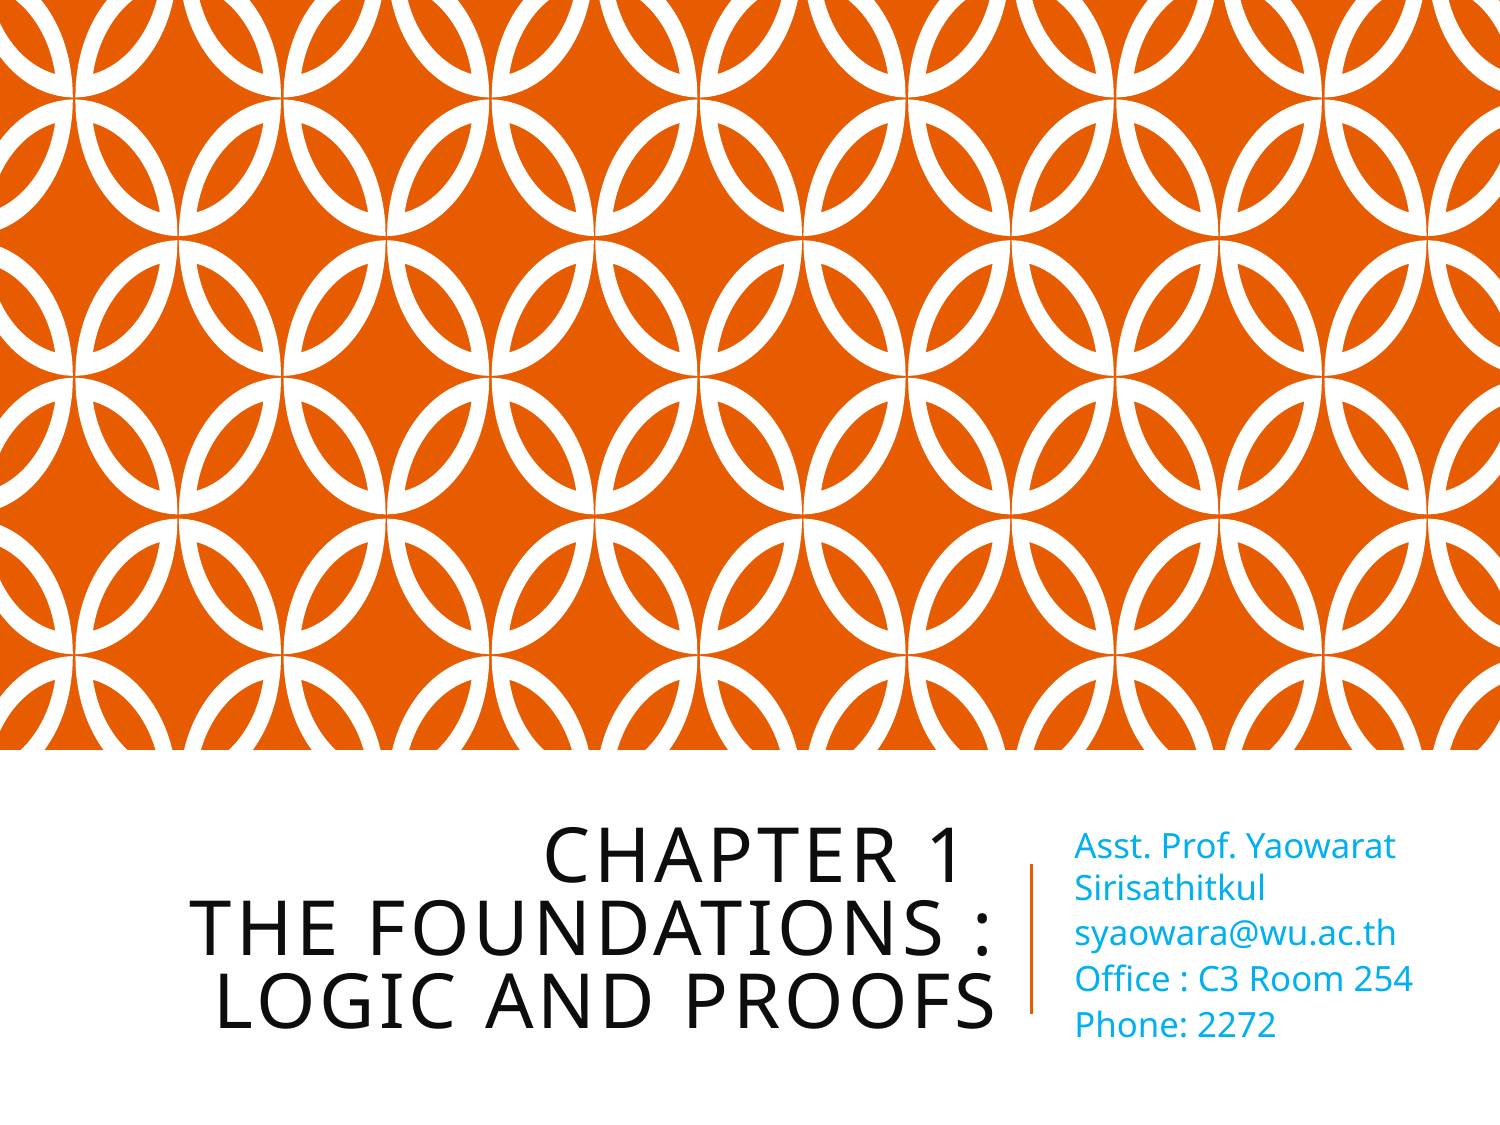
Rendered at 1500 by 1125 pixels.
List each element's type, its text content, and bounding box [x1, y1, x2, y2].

subtitle Asst. Prof. Yaowarat Sirisathitkul syaowara@wu.ac.th Office : C3 Room 254 Phone: 2272 [1059, 813, 1454, 1054]
title Chapter 1 The Foundations : Logic and Proofs [56, 813, 1013, 1054]
